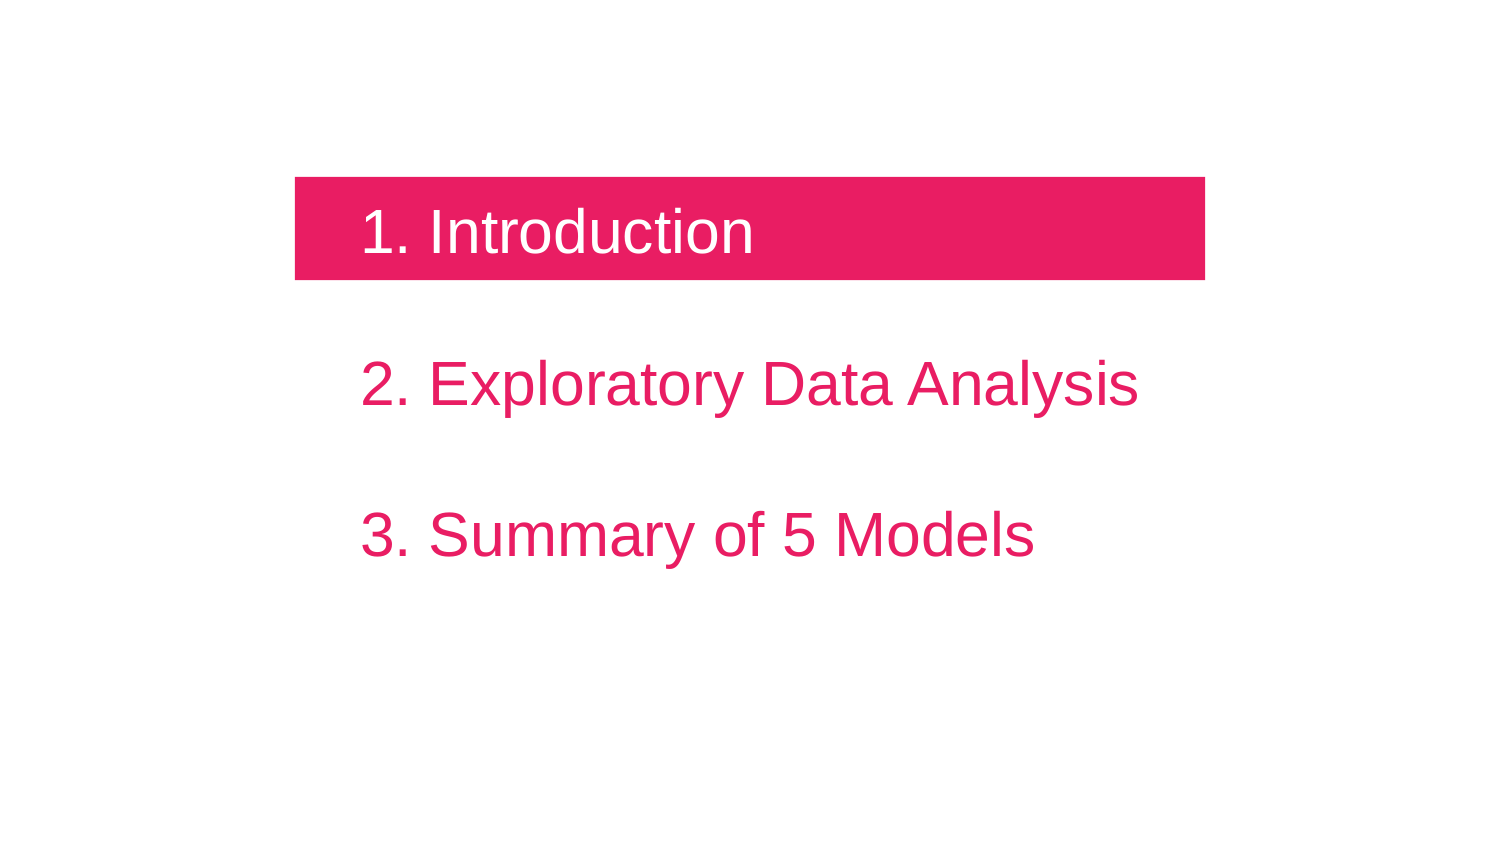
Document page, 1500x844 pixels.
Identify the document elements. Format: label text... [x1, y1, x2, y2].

text_box Summary of 5 Models [294, 480, 1206, 584]
text_box Introduction [294, 176, 1206, 281]
text_box Exploratory Data Analysis [294, 328, 1206, 432]
